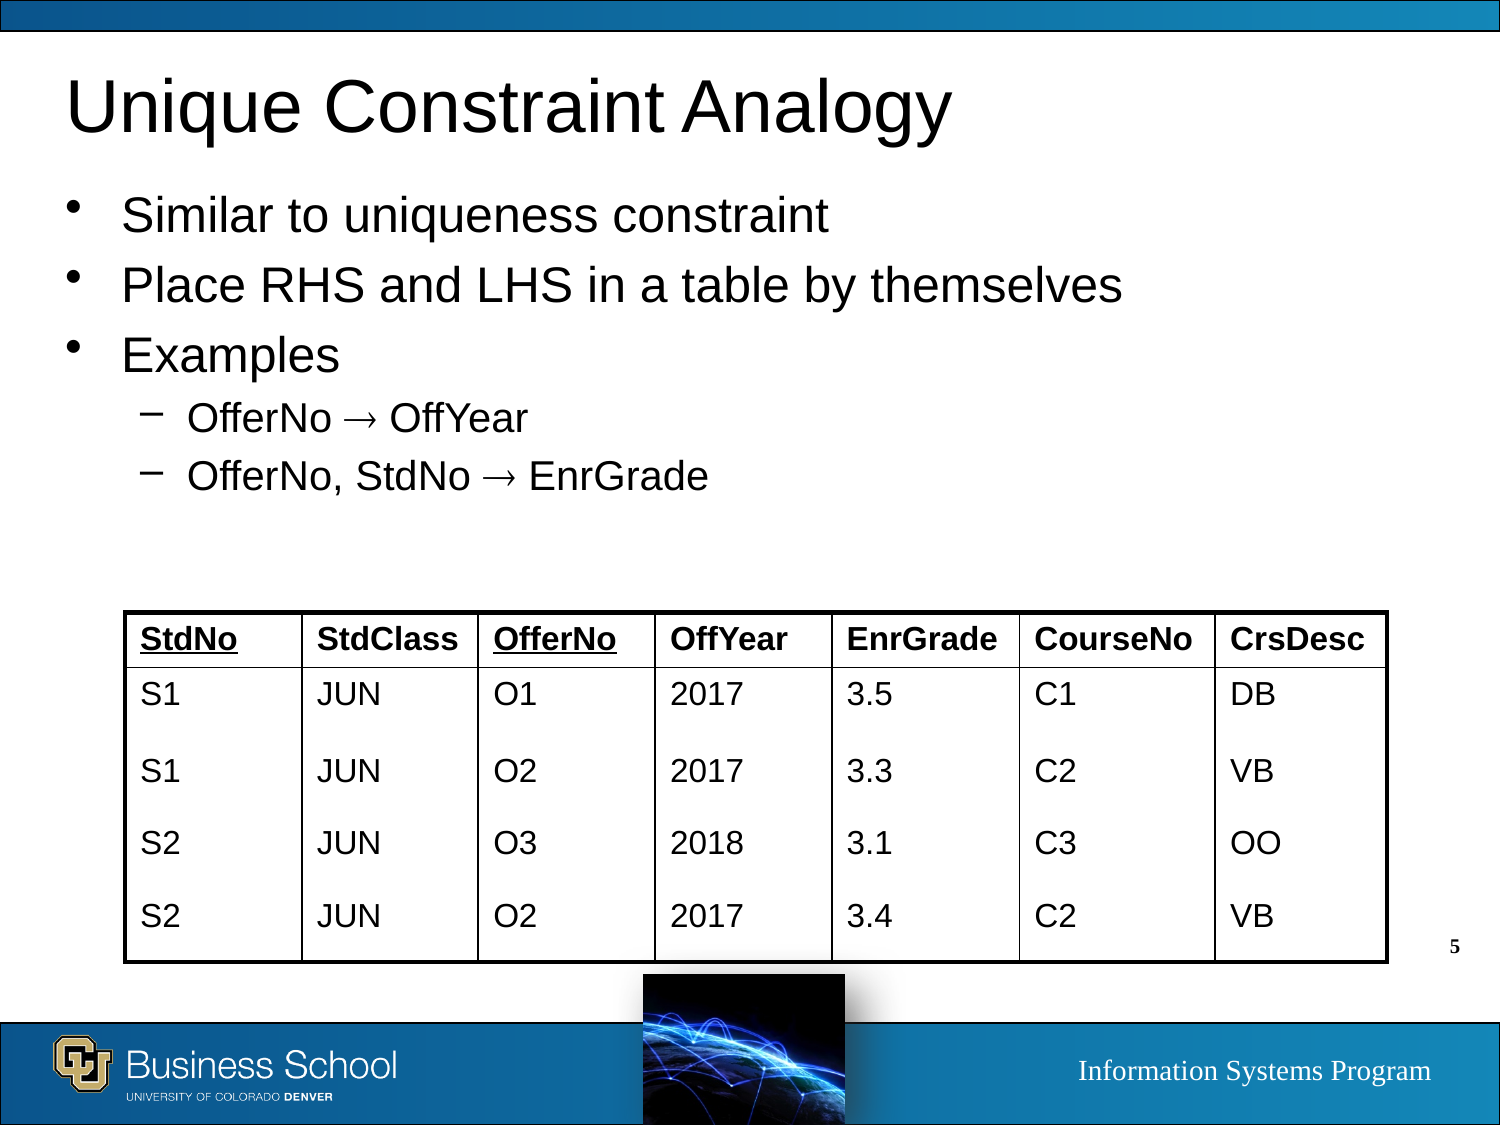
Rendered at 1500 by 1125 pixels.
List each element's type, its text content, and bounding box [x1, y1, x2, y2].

table_cell DB [1216, 668, 1385, 745]
table_cell C2 [1020, 745, 1214, 817]
table_cell 2017 [656, 668, 831, 745]
table_cell C2 [1020, 890, 1214, 960]
table_header StdNo [127, 615, 301, 667]
table_cell 2017 [656, 745, 831, 817]
table_cell O2 [479, 745, 654, 817]
table_cell C1 [1020, 668, 1214, 745]
table_cell JUN [303, 817, 477, 890]
list Similar to uniqueness constraint Place RHS and LHS in a table by themselves Examples OfferNo  OffYear OfferNo, StdNo  EnrGrade [49, 174, 1426, 913]
table_header OffYear [656, 615, 831, 667]
table_cell JUN [303, 890, 477, 960]
table_cell VB [1216, 890, 1385, 960]
table_header StdClass [303, 615, 477, 667]
table_cell 3.5 [833, 668, 1019, 745]
picture [53, 1034, 396, 1101]
table_cell S1 [127, 668, 301, 745]
table_cell O3 [479, 817, 654, 890]
picture [643, 974, 845, 1125]
title Unique Constraint Analogy [49, 49, 1426, 163]
table_cell S2 [127, 817, 301, 890]
table_cell 3.1 [833, 817, 1019, 890]
table_header CrsDesc [1216, 615, 1385, 667]
table_cell S2 [127, 890, 301, 960]
table_cell 2017 [656, 890, 831, 960]
table_cell O2 [479, 890, 654, 960]
table_cell 3.3 [833, 745, 1019, 817]
table_header EnrGrade [833, 615, 1019, 667]
table_cell O1 [479, 668, 654, 745]
table_header OfferNo [479, 615, 654, 667]
table_header CourseNo [1020, 615, 1214, 667]
table_cell 3.4 [833, 890, 1019, 960]
table_cell VB [1216, 745, 1385, 817]
table_cell JUN [303, 745, 477, 817]
table_cell 2018 [656, 817, 831, 890]
table_cell S1 [127, 745, 301, 817]
table_cell C3 [1020, 817, 1214, 890]
table_cell OO [1216, 817, 1385, 890]
table_cell JUN [303, 668, 477, 745]
